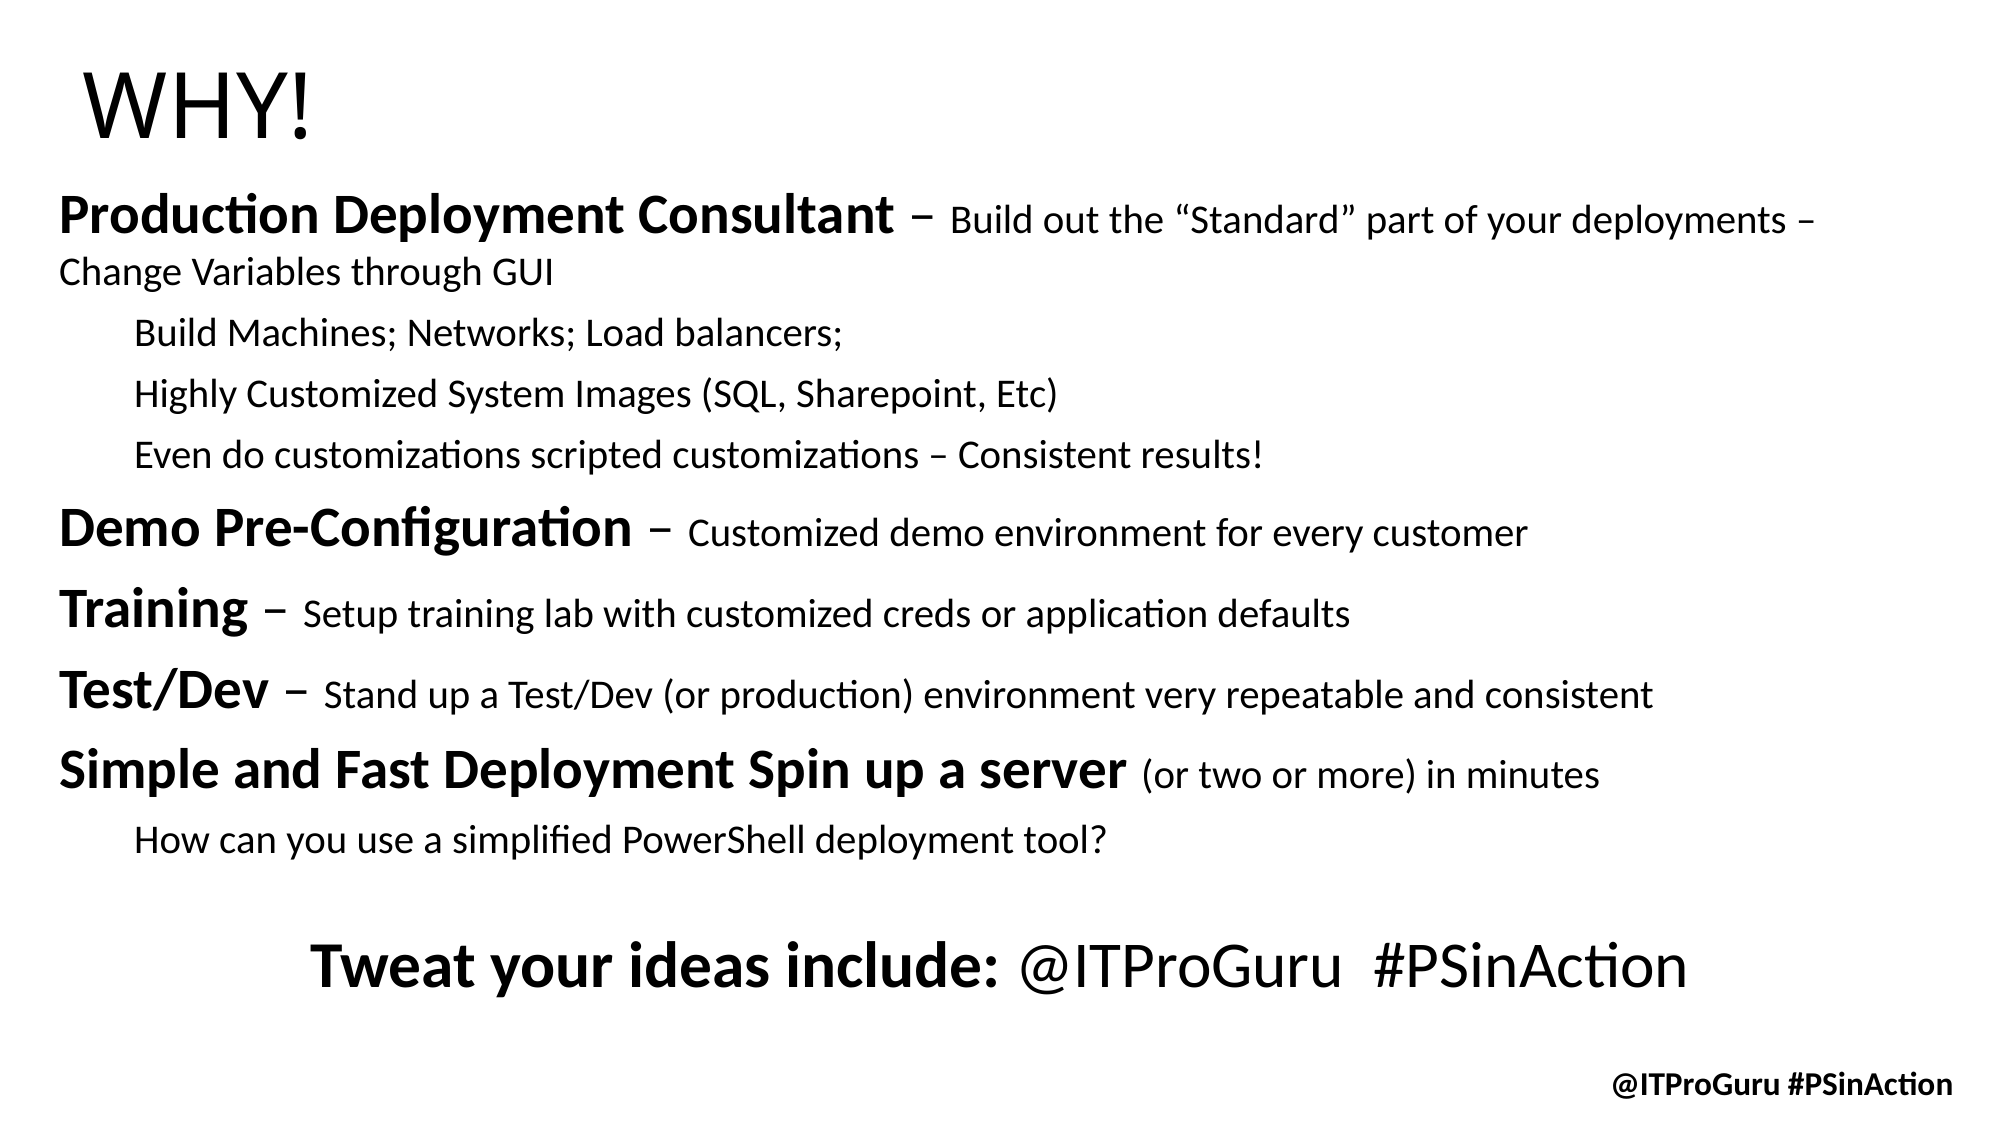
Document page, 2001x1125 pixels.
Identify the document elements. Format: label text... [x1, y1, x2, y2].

text_box @ITProGuru #PSinAction [1595, 1059, 1981, 1125]
title WHY! [67, 0, 1793, 218]
list Production Deployment Consultant – Build out the “Standard” part of your deployments – Change Variables through GUI Build Machines; Networks; Load balancers; Highly Customized System Images (SQL, Sharepoint, Etc) Even do customizations scripted customizations – Consistent results! Demo Pre-Configuration – Customized demo environment for every customer Training – Setup training lab with customized creds or application defaults Test/Dev – Stand up a Test/Dev (or production) environment very repeatable and consistent Simple and Fast Deployment Spin up a server (or two or more) in minutes How can you use a simplified PowerShell deployment tool? Tweat your ideas include: @ITProGuru #PSinAction [44, 168, 1956, 1125]
